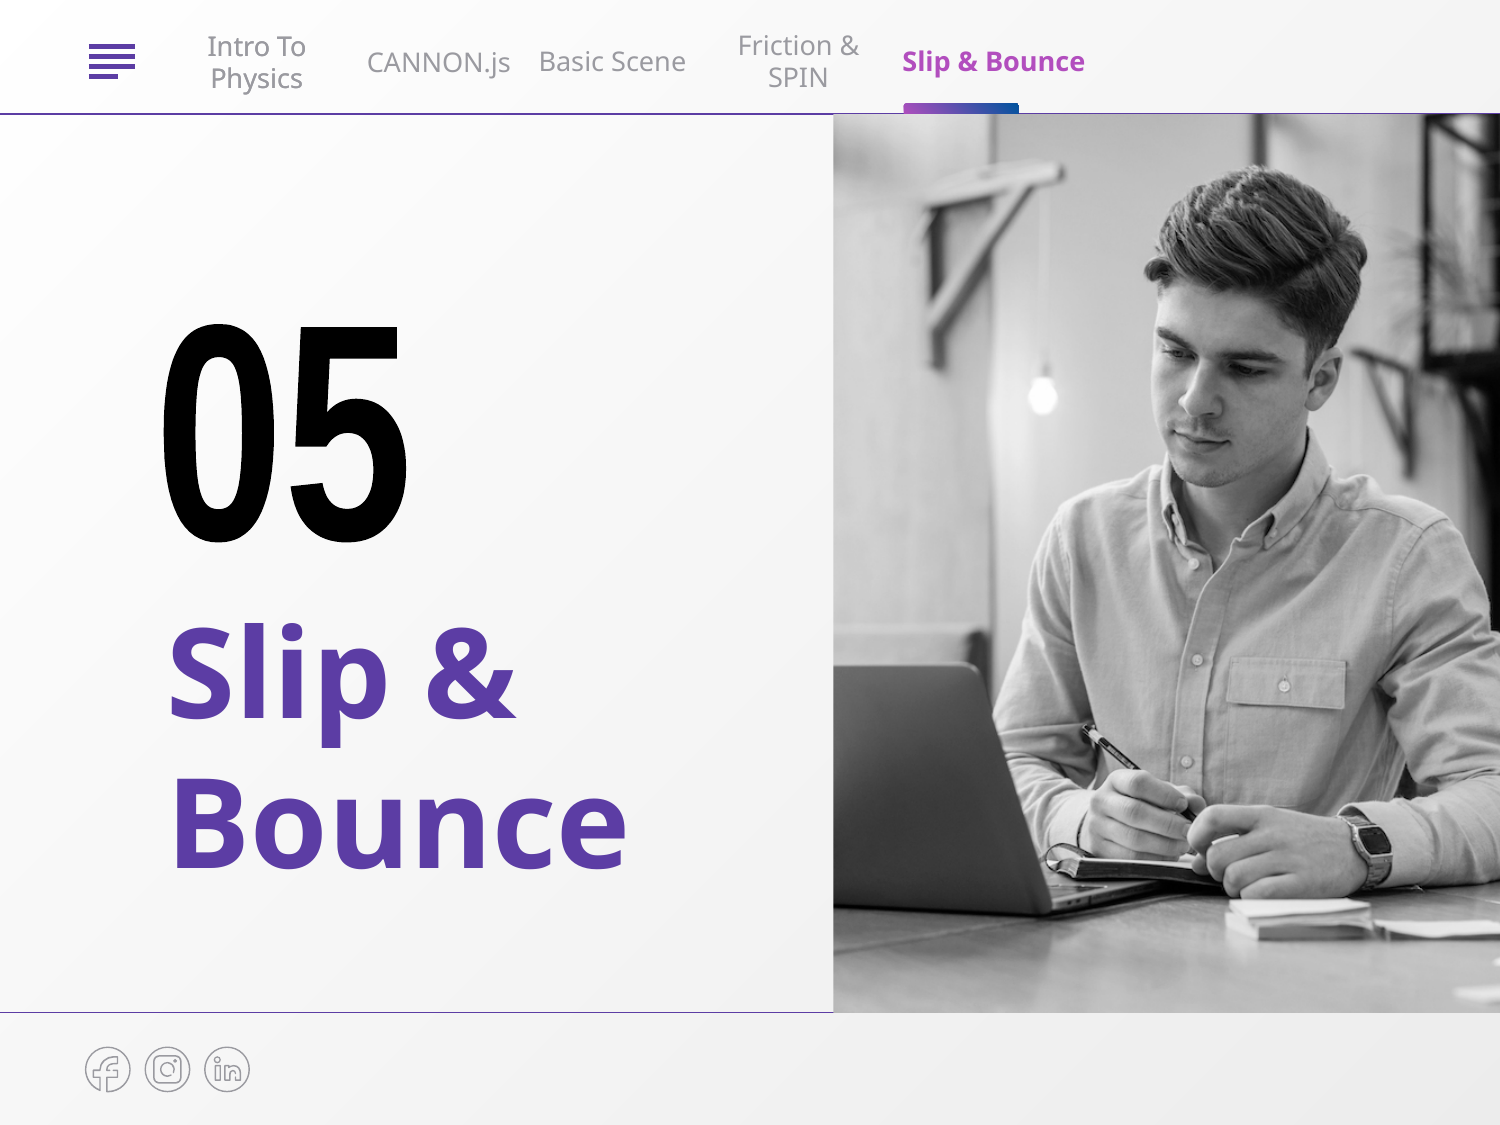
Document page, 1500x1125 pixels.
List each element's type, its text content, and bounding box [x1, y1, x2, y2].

subtitle Friction & SPIN [693, 27, 867, 95]
subtitle Slip & Bounce [867, 27, 1121, 95]
text_box [903, 103, 1019, 112]
title Slip & Bounce [151, 674, 828, 813]
picture [833, 113, 1500, 1013]
subtitle Intro To Physics [151, 28, 341, 96]
subtitle CANNON.js [341, 28, 536, 96]
subtitle Basic Scene [503, 27, 693, 95]
